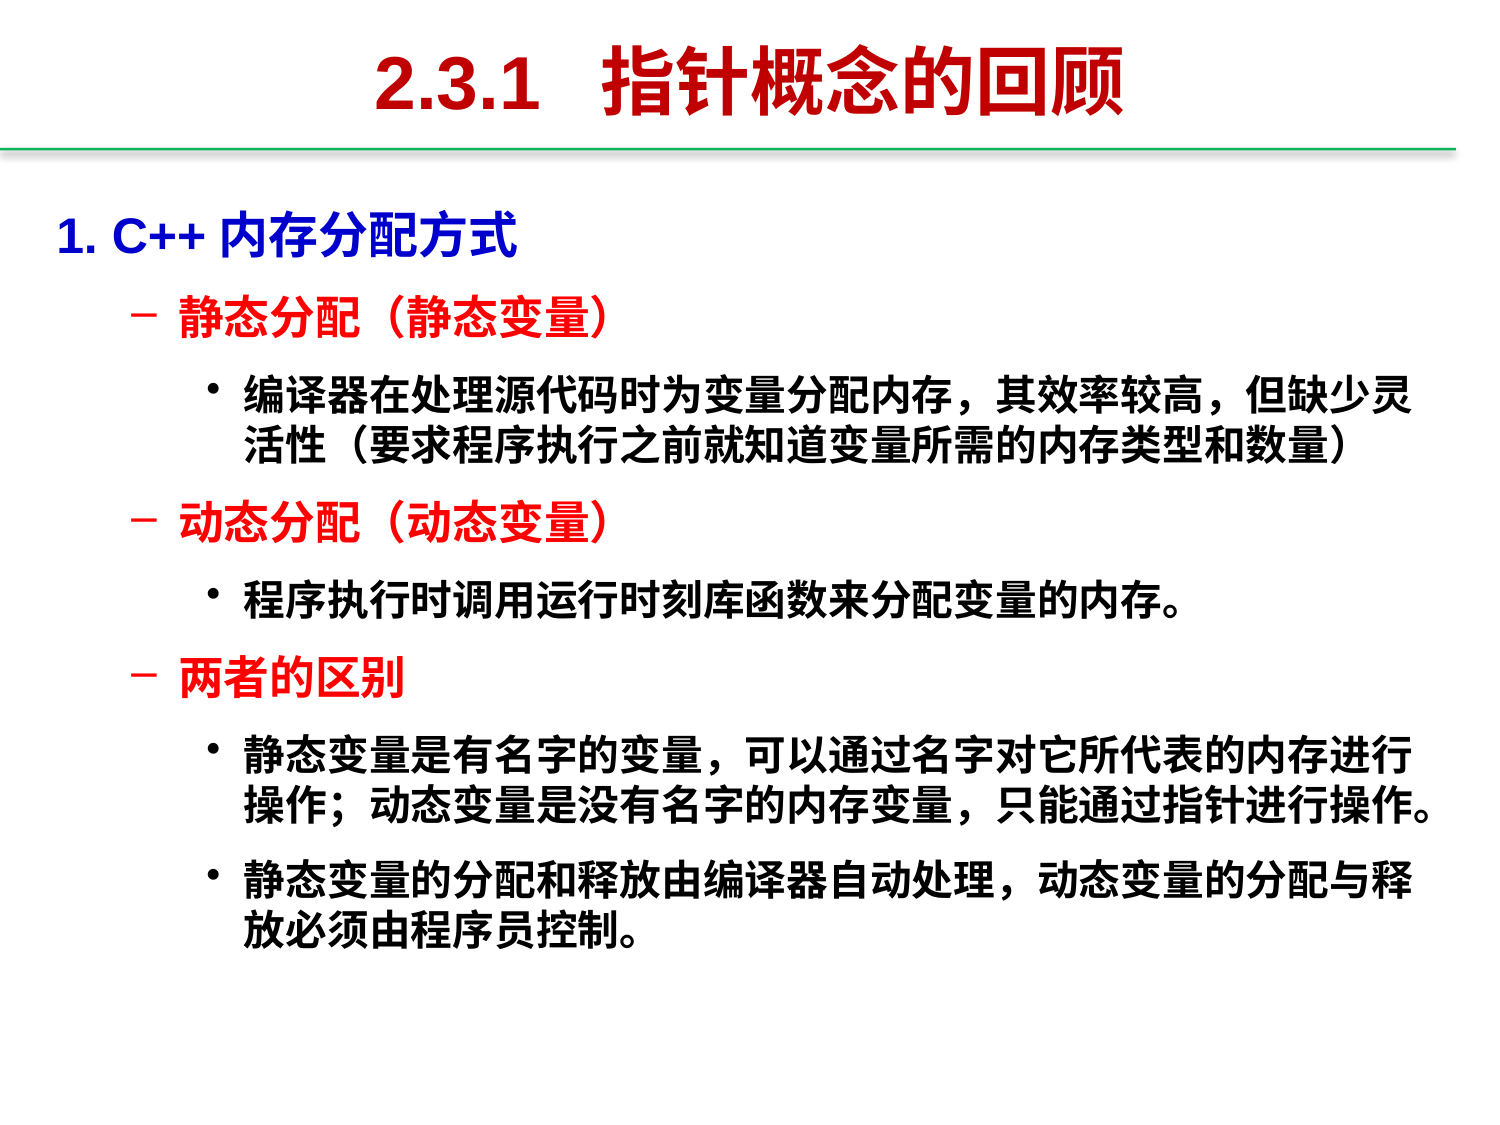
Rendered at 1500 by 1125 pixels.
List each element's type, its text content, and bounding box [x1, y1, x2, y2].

title 2.3.1 指针概念的回顾 [112, 19, 1388, 140]
list 1. C++内存分配方式 静态分配（静态变量） 编译器在处理源代码时为变量分配内存，其效率较高，但缺少灵活性（要求程序执行之前就知道变量所需的内存类型和数量） 动态分配（动态变量） 程序执行时调用运行时刻库函数来分配变量的内存。 两者的区别 静态变量是有名字的变量，可以通过名字对它所代表的内存进行操作；动态变量是没有名字的内存变量，只能通过指针进行操作。 静态变量的分配和释放由编译器自动处理，动态变量的分配与释放必须由程序员控制。 [41, 196, 1459, 1000]
